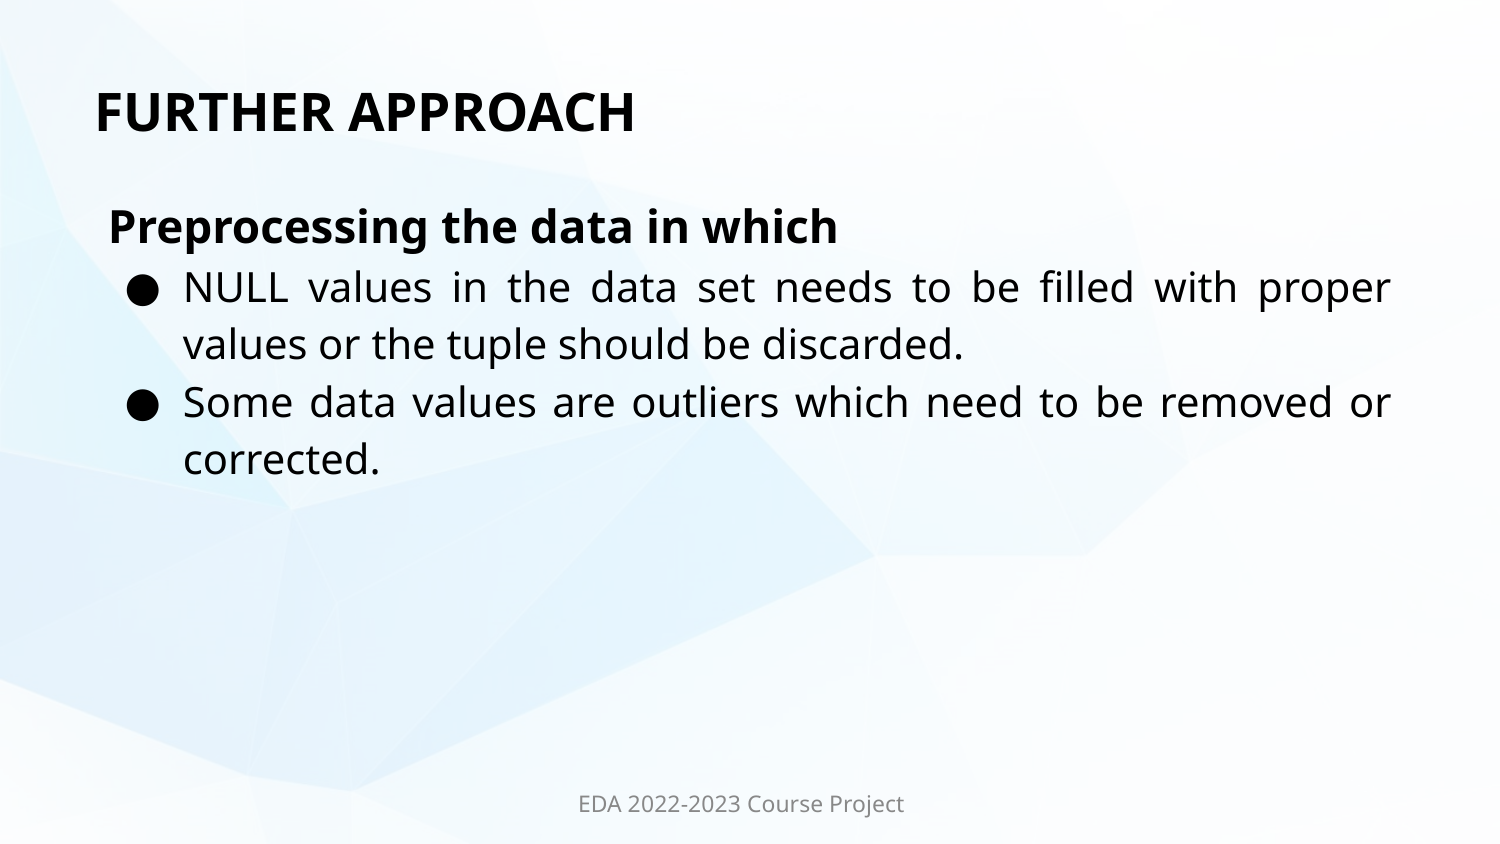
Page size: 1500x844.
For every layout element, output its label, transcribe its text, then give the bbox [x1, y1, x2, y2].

list Preprocessing the data in which NULL values in the data set needs to be filled with proper values or the tuple should be discarded. Some data values are outliers which need to be removed or corrected. [92, 174, 1408, 736]
title FURTHER APPROACH [79, 63, 1477, 158]
